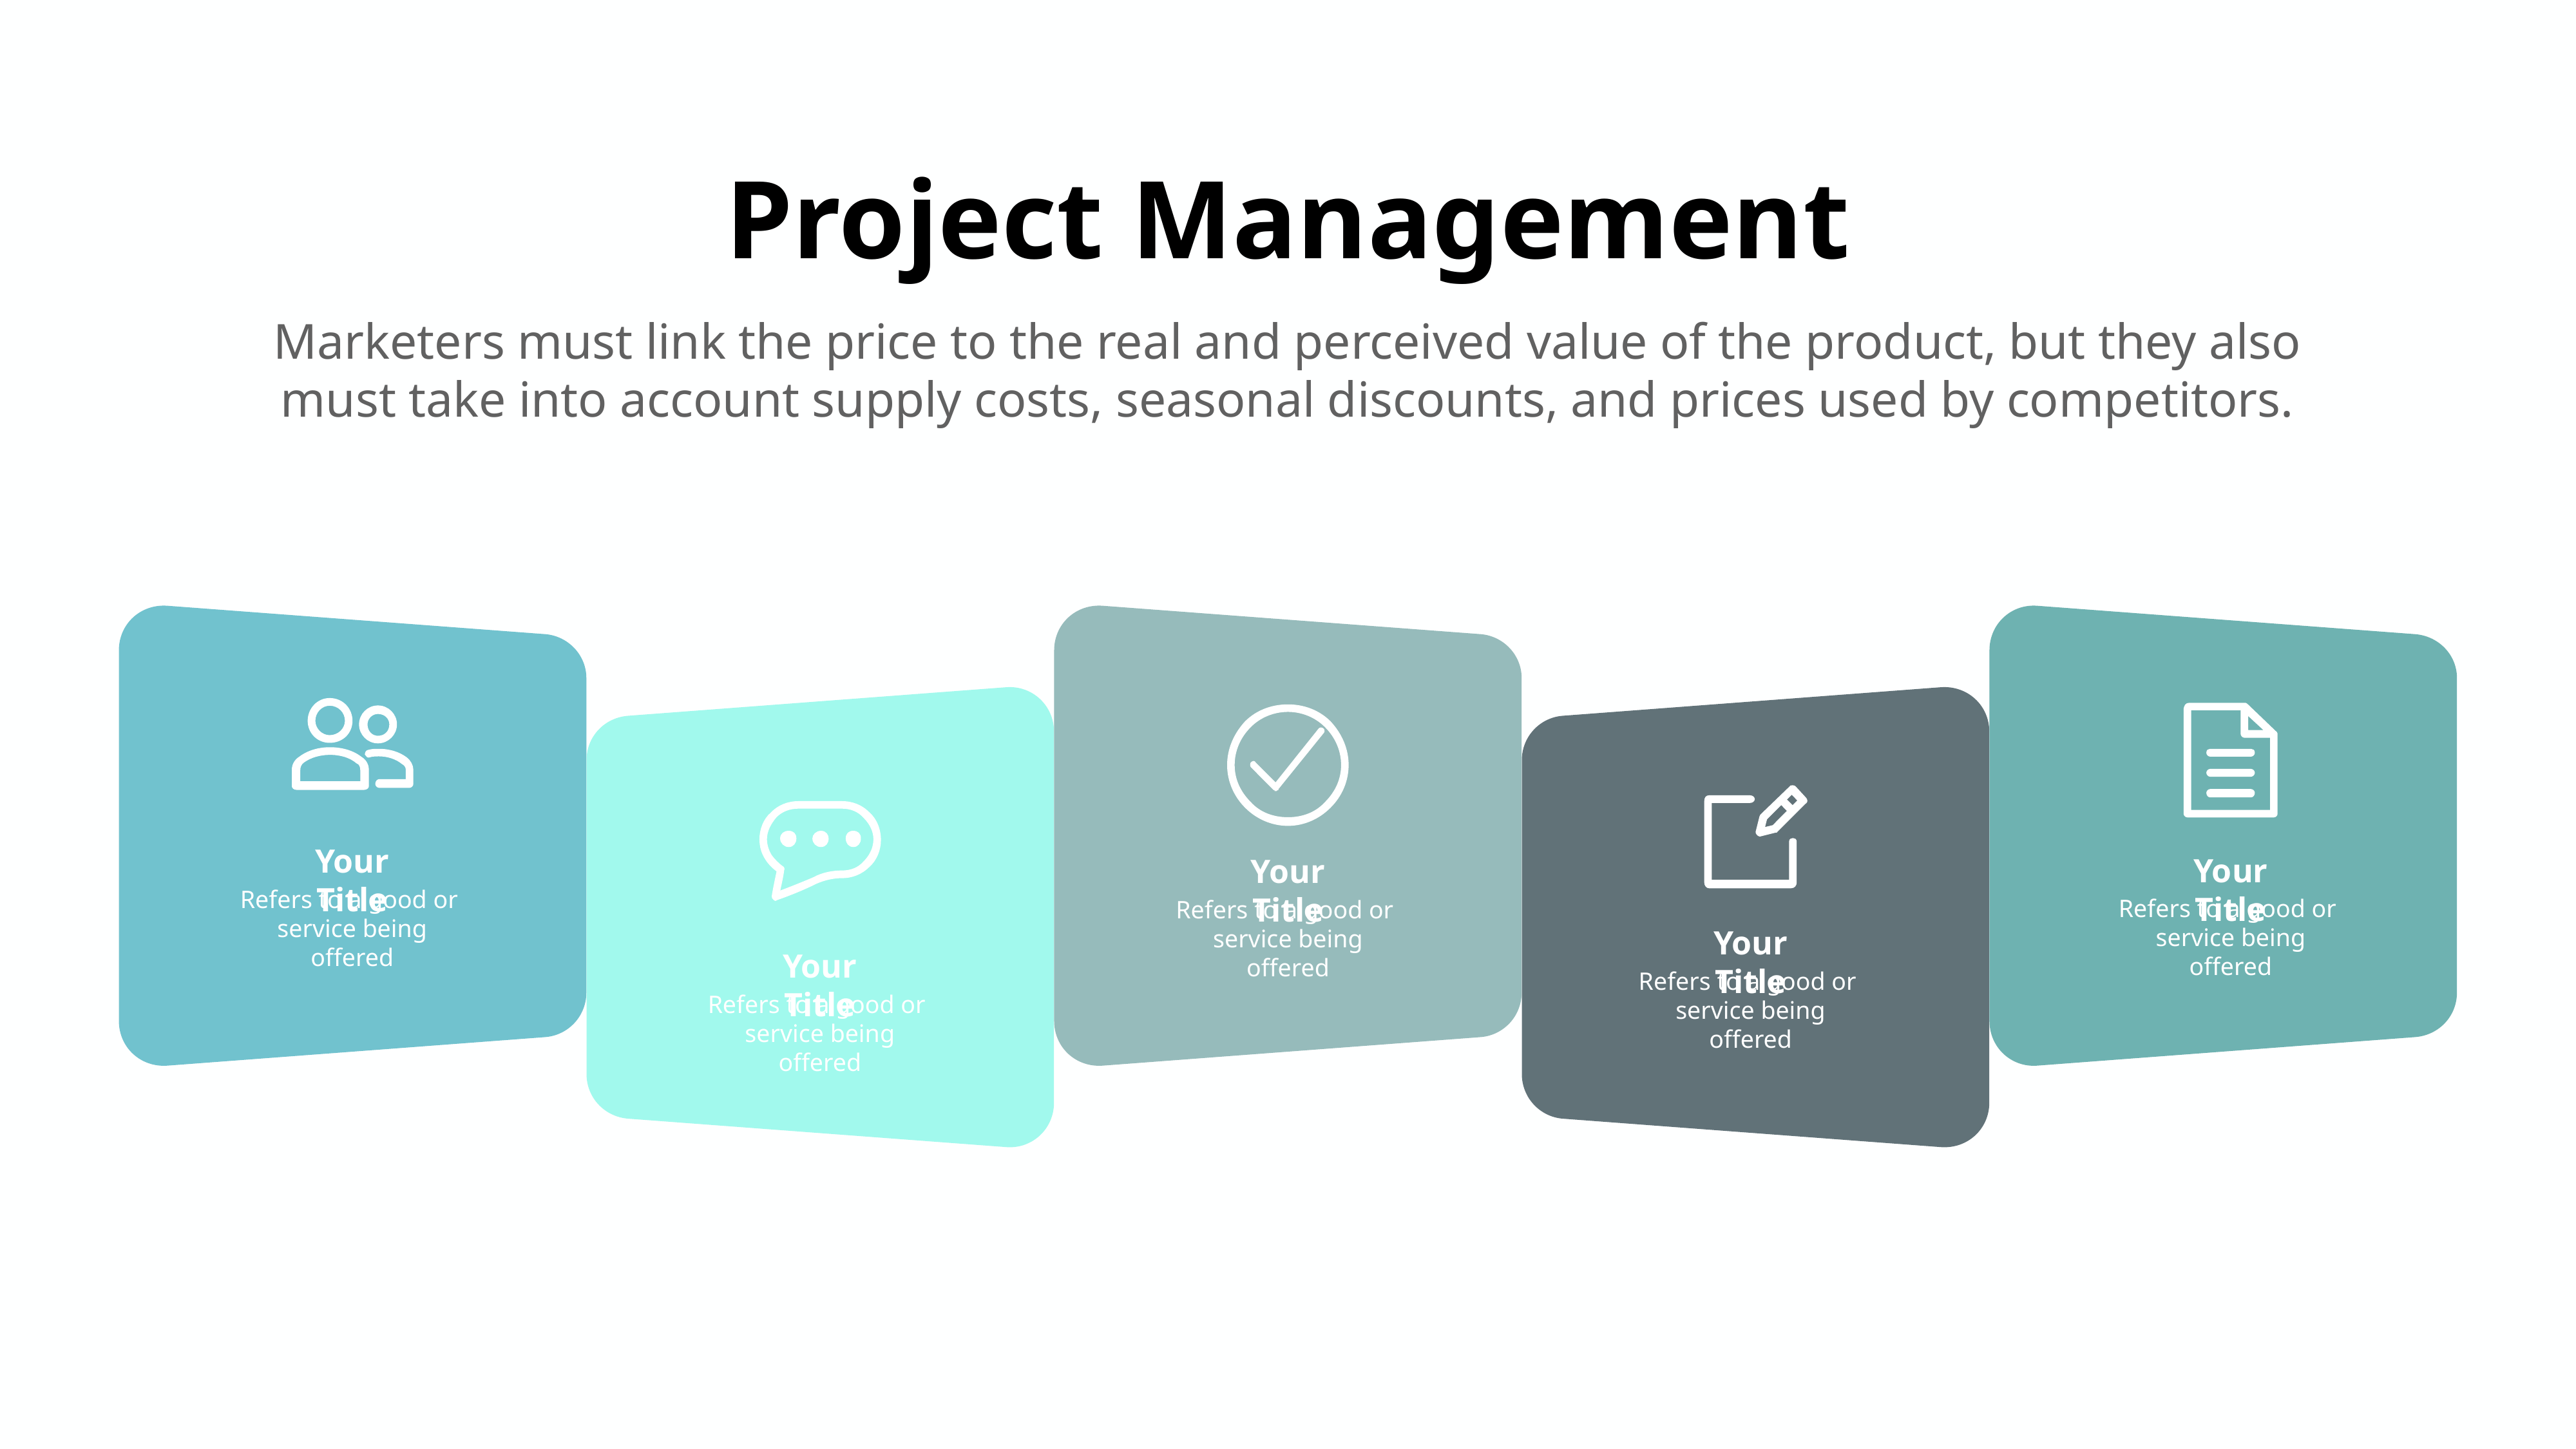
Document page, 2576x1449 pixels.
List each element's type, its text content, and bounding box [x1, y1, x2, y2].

text_box Marketers must link the price to the real and perceived value of the product, but they also must take into account supply costs, seasonal discounts, and prices used by competitors. [259, 306, 2317, 432]
text_box [359, 705, 397, 744]
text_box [1625, 918, 1876, 1030]
text_box [1054, 605, 1522, 1066]
text_box [1989, 605, 2457, 1066]
text_box [2206, 768, 2255, 777]
text_box [845, 831, 861, 848]
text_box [2105, 845, 2356, 957]
text_box [365, 748, 414, 788]
text_box [119, 605, 587, 1066]
text_box [292, 747, 369, 790]
text_box [586, 687, 1054, 1148]
text_box [812, 831, 829, 848]
text_box [1704, 795, 1797, 889]
text_box [307, 697, 353, 743]
text_box [1250, 727, 1325, 791]
text_box [2206, 748, 2255, 757]
text_box [1755, 785, 1808, 837]
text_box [694, 941, 946, 1054]
text_box [2183, 703, 2278, 818]
text_box Project Management [716, 146, 1860, 285]
text_box [780, 831, 797, 848]
text_box [2206, 789, 2255, 798]
text_box [1522, 687, 1990, 1148]
text_box [1227, 704, 1349, 826]
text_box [226, 835, 478, 948]
text_box [759, 800, 881, 901]
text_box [1162, 846, 1414, 958]
